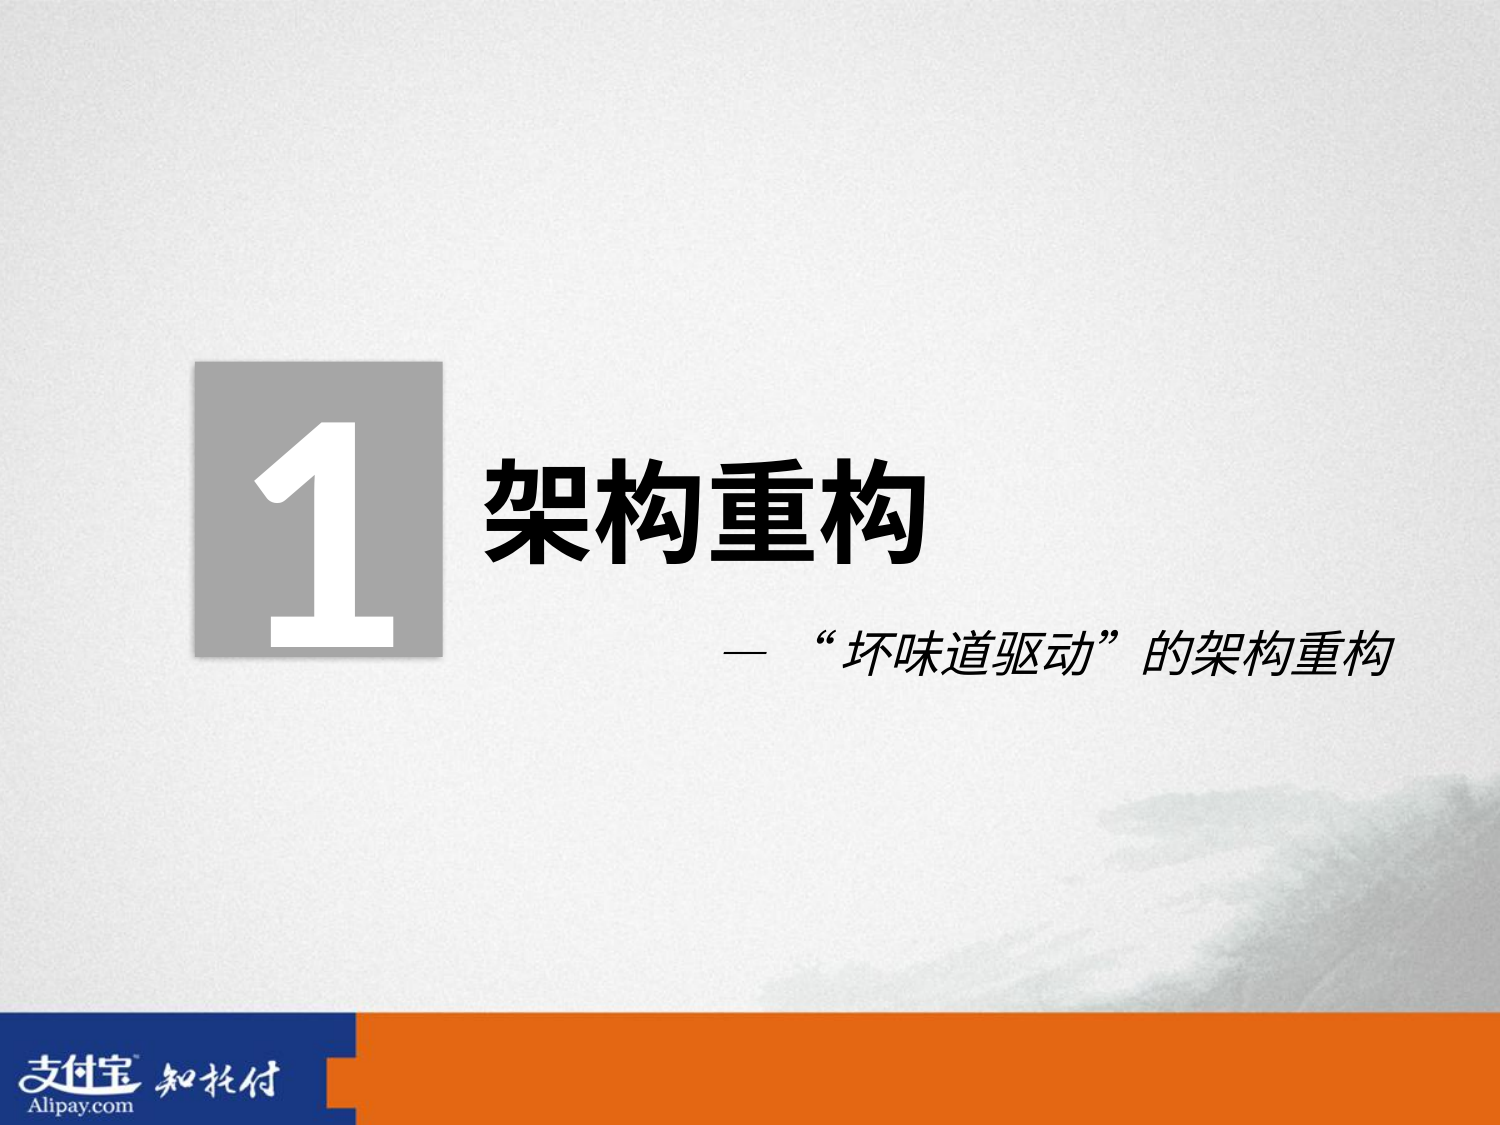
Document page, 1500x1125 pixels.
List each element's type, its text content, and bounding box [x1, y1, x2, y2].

text_box — “坏味道驱动”的架构重构 [551, 584, 1405, 690]
picture [0, 0, 1500, 1125]
text_box 1 [194, 361, 444, 658]
text_box 架构重构 [466, 434, 1400, 585]
